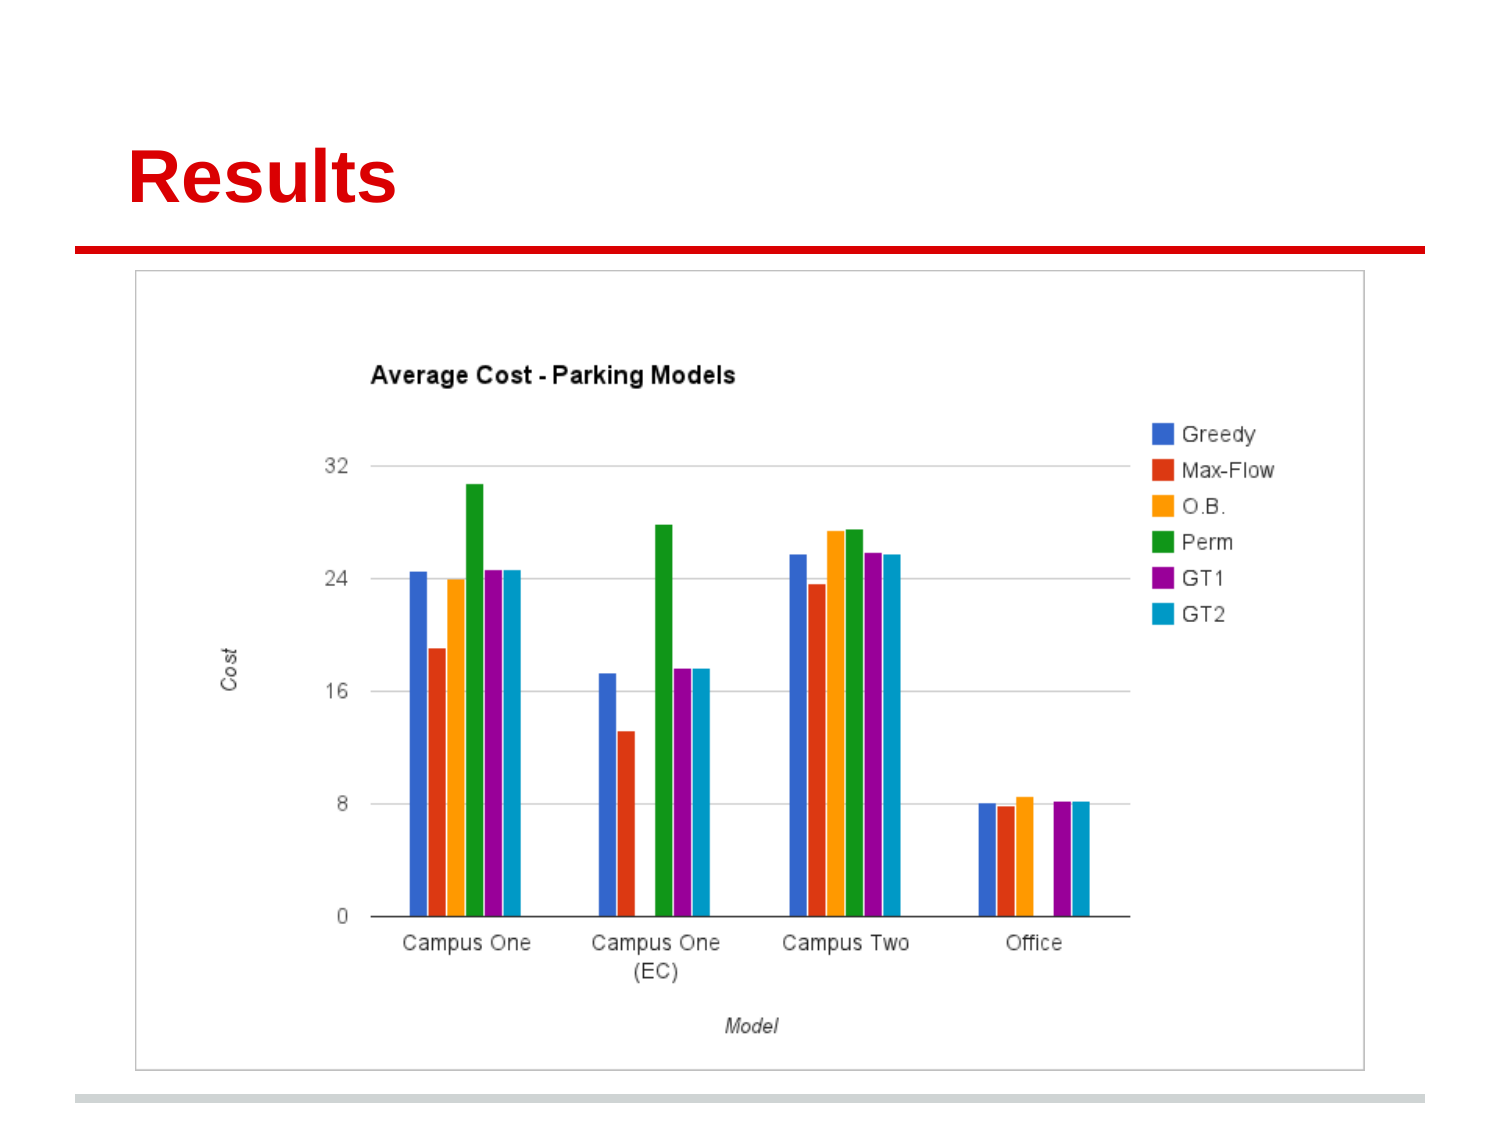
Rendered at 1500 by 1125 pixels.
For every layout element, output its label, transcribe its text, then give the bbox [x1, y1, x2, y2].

text_box [135, 270, 1365, 1071]
title Results [75, 45, 1425, 233]
